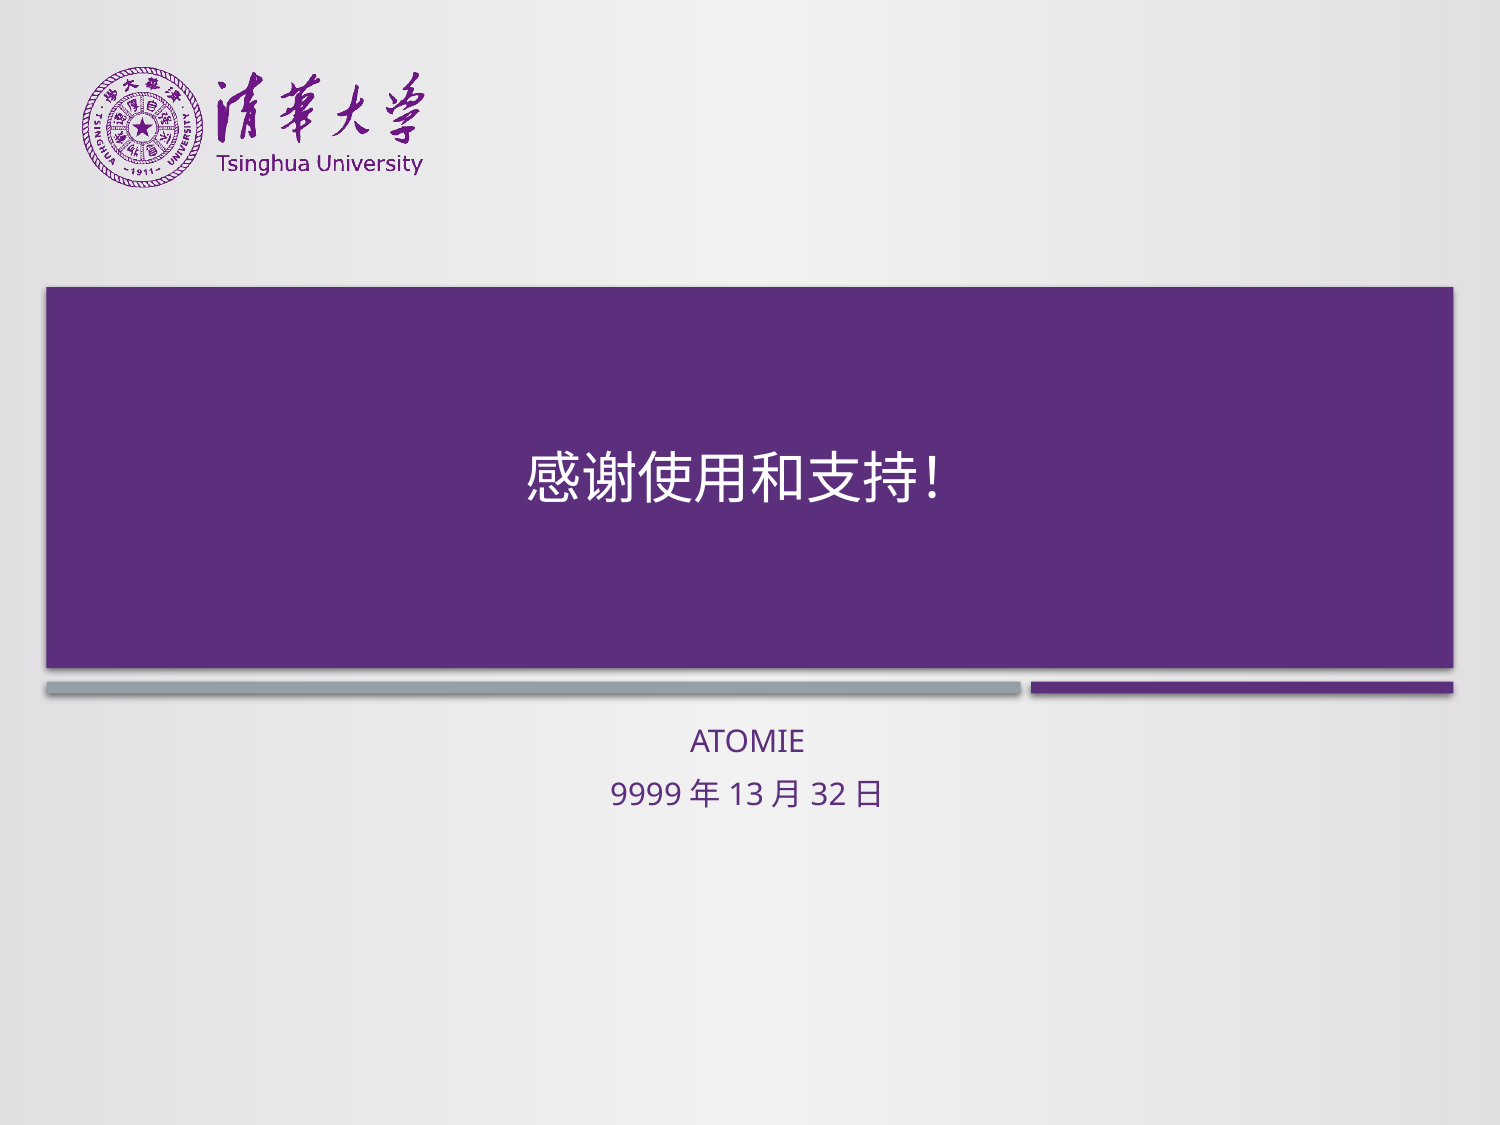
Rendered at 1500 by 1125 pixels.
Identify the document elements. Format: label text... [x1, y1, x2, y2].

subtitle Atomie 9999年13月32日 [71, 713, 1424, 934]
title 感谢使用和支持！ [73, 315, 1427, 637]
picture [44, 40, 462, 217]
